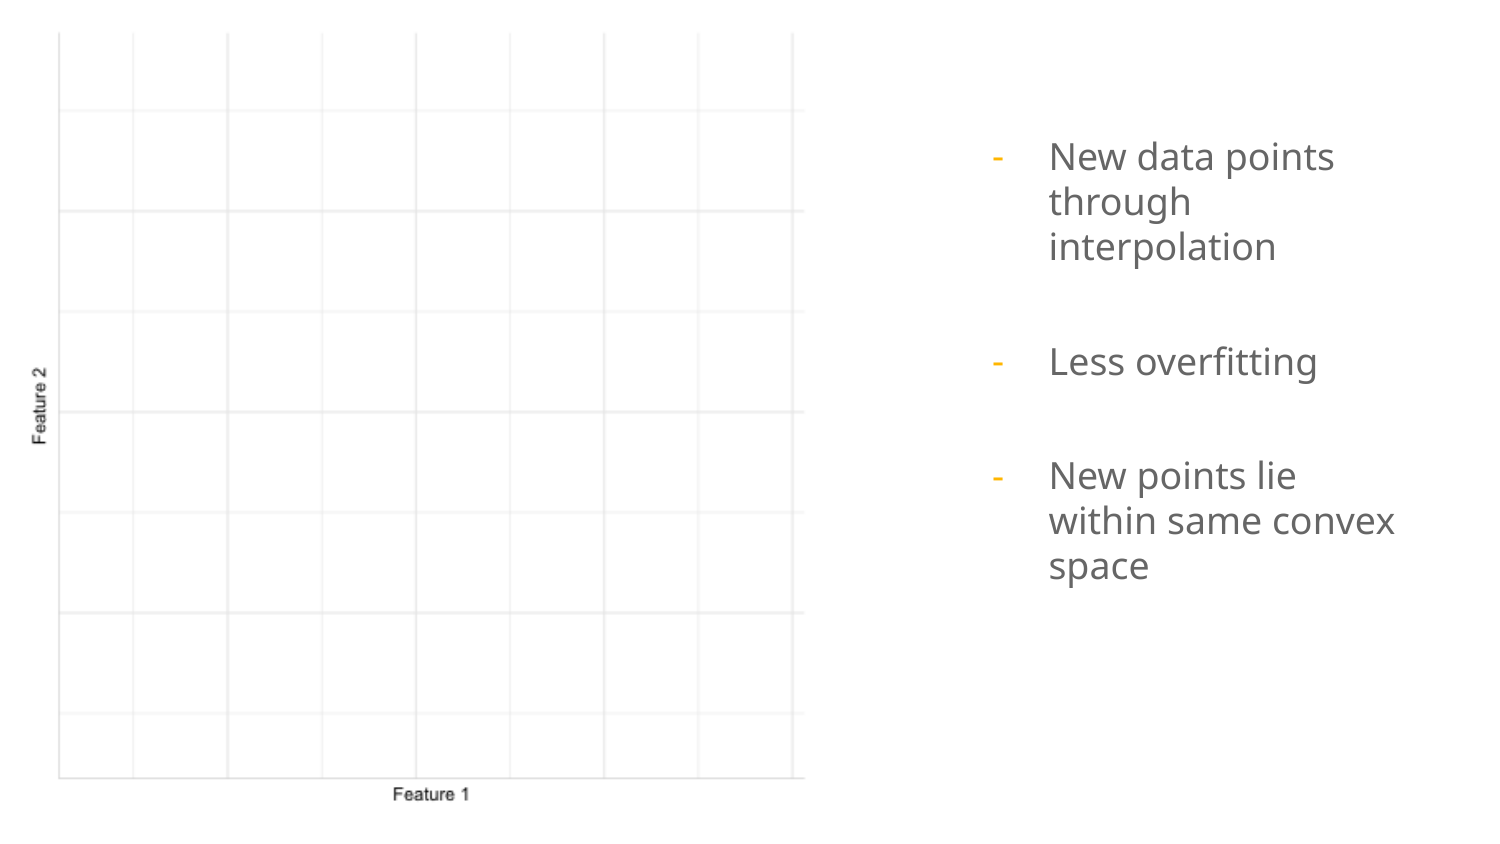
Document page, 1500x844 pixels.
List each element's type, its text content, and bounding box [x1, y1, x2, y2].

picture [24, 24, 814, 814]
list New data points through interpolation Less overfitting New points lie within same convex space [958, 117, 1427, 740]
